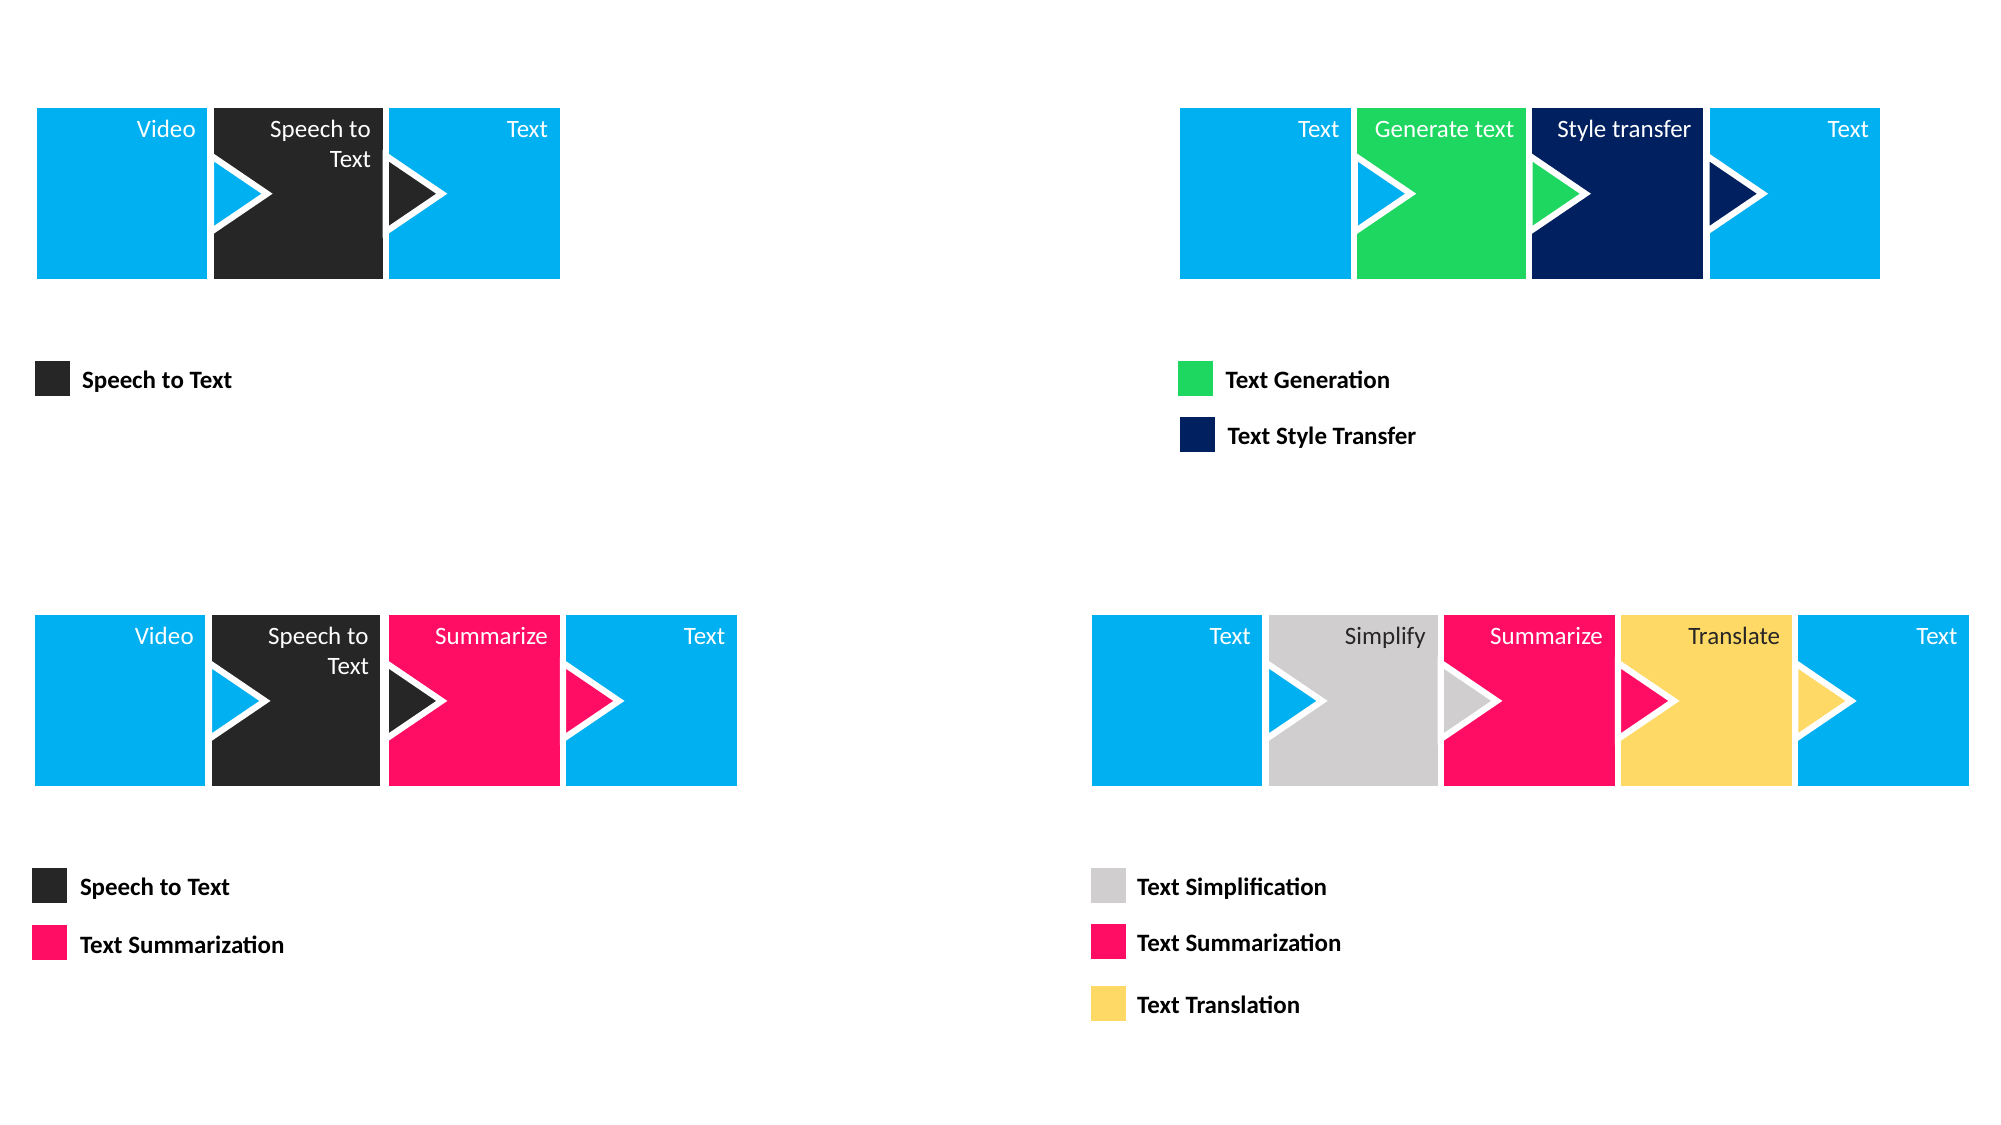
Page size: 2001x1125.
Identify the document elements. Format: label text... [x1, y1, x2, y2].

text_box Text [562, 611, 741, 790]
text_box Summarize [1440, 611, 1617, 790]
text_box Text Style Transfer [1227, 398, 1503, 471]
text_box Text [1794, 611, 1973, 790]
text_box Text [1705, 104, 1885, 283]
text_box Text Summarization [79, 907, 355, 979]
text_box Speech to Text [210, 611, 385, 790]
text_box Text Translation [1136, 967, 1413, 1040]
text_box [1086, 864, 1130, 907]
text_box [1794, 660, 1853, 741]
text_box [30, 356, 74, 400]
text_box Speech to Text [81, 342, 358, 415]
text_box [384, 660, 444, 741]
text_box Speech to Text [212, 104, 385, 283]
text_box Text [1087, 611, 1267, 790]
text_box [28, 921, 72, 965]
text_box [1086, 981, 1130, 1025]
text_box Video [30, 611, 210, 790]
text_box [1176, 413, 1219, 456]
text_box Text Generation [1225, 342, 1501, 415]
text_box Summarize [385, 611, 562, 790]
text_box Text [1176, 104, 1355, 283]
text_box [207, 660, 267, 741]
text_box [384, 153, 444, 234]
text_box [28, 864, 72, 907]
text_box Video [32, 104, 212, 283]
text_box Generate text [1355, 104, 1528, 283]
text_box Text [385, 104, 564, 283]
text_box Simplify [1267, 611, 1440, 790]
text_box [1265, 660, 1324, 741]
text_box [1174, 356, 1217, 400]
text_box Style transfer [1528, 104, 1705, 283]
text_box Speech to Text [79, 849, 355, 907]
text_box Translate [1617, 611, 1794, 790]
text_box [1705, 153, 1765, 234]
text_box Text Simplification [1136, 849, 1413, 905]
text_box [1086, 920, 1130, 963]
text_box [561, 660, 621, 741]
text_box Text Summarization [1136, 905, 1413, 967]
text_box [1616, 660, 1676, 741]
text_box [210, 153, 269, 234]
text_box [1528, 153, 1588, 234]
text_box [1353, 153, 1413, 234]
text_box [1439, 660, 1499, 741]
